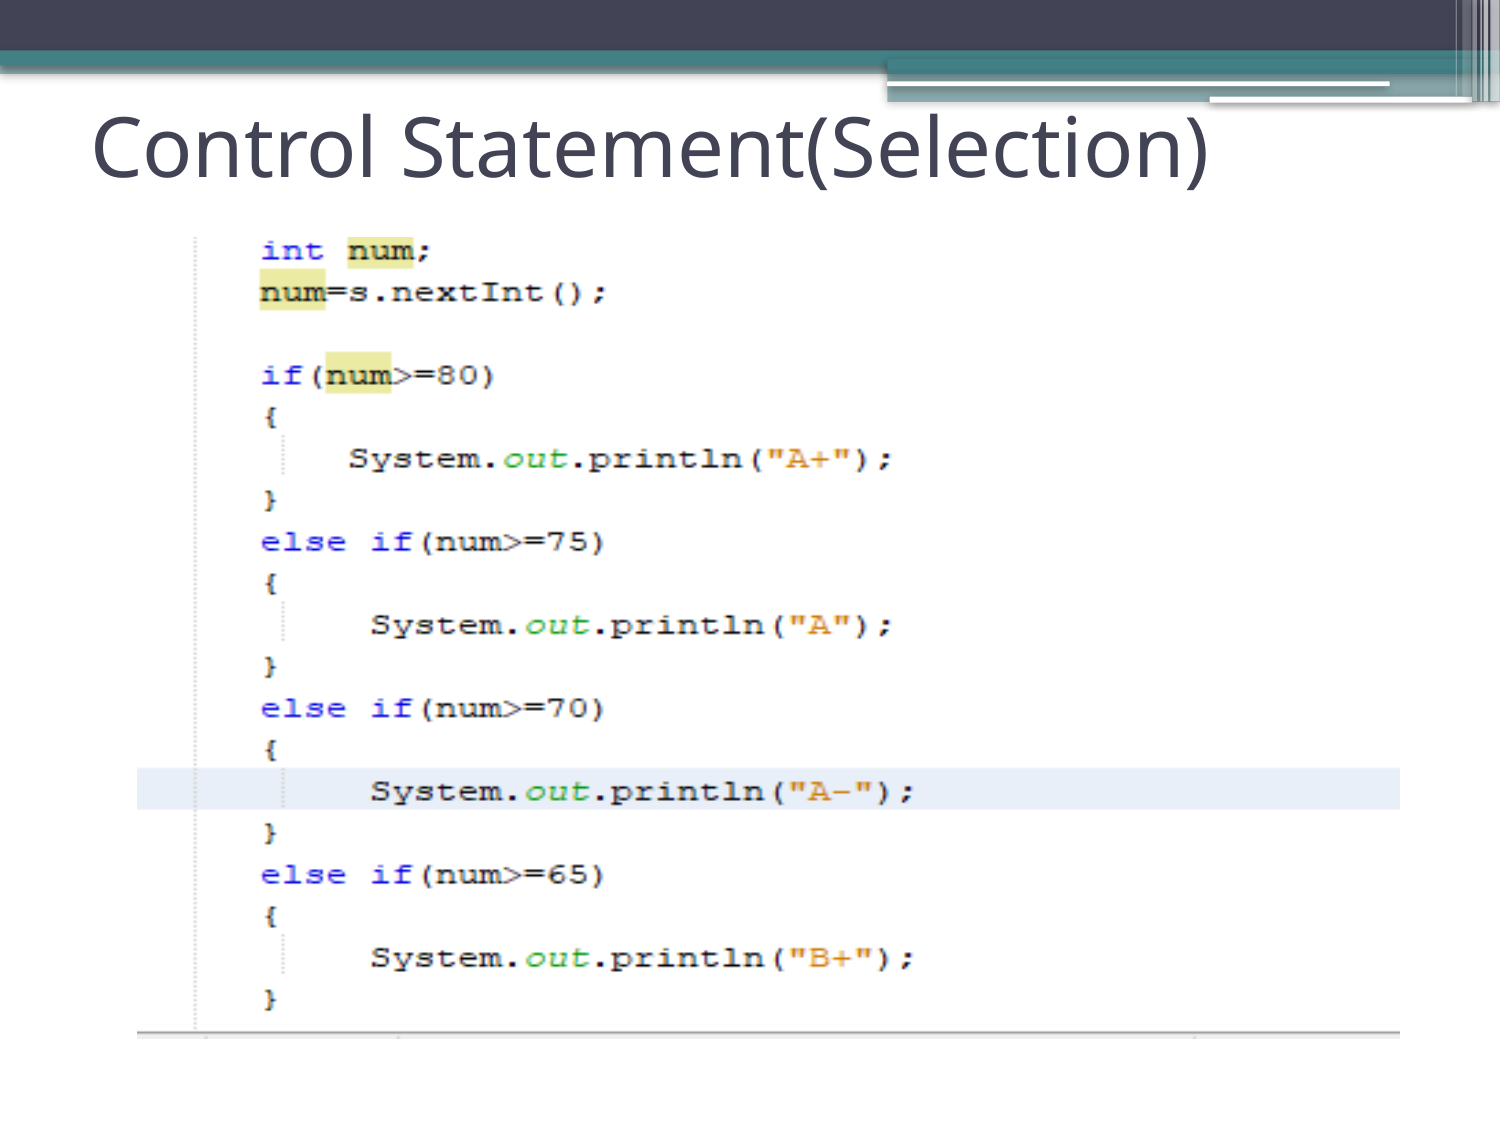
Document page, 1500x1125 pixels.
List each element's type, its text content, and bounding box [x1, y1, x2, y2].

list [137, 237, 1401, 1040]
title Control Statement(Selection) [74, 99, 1426, 188]
